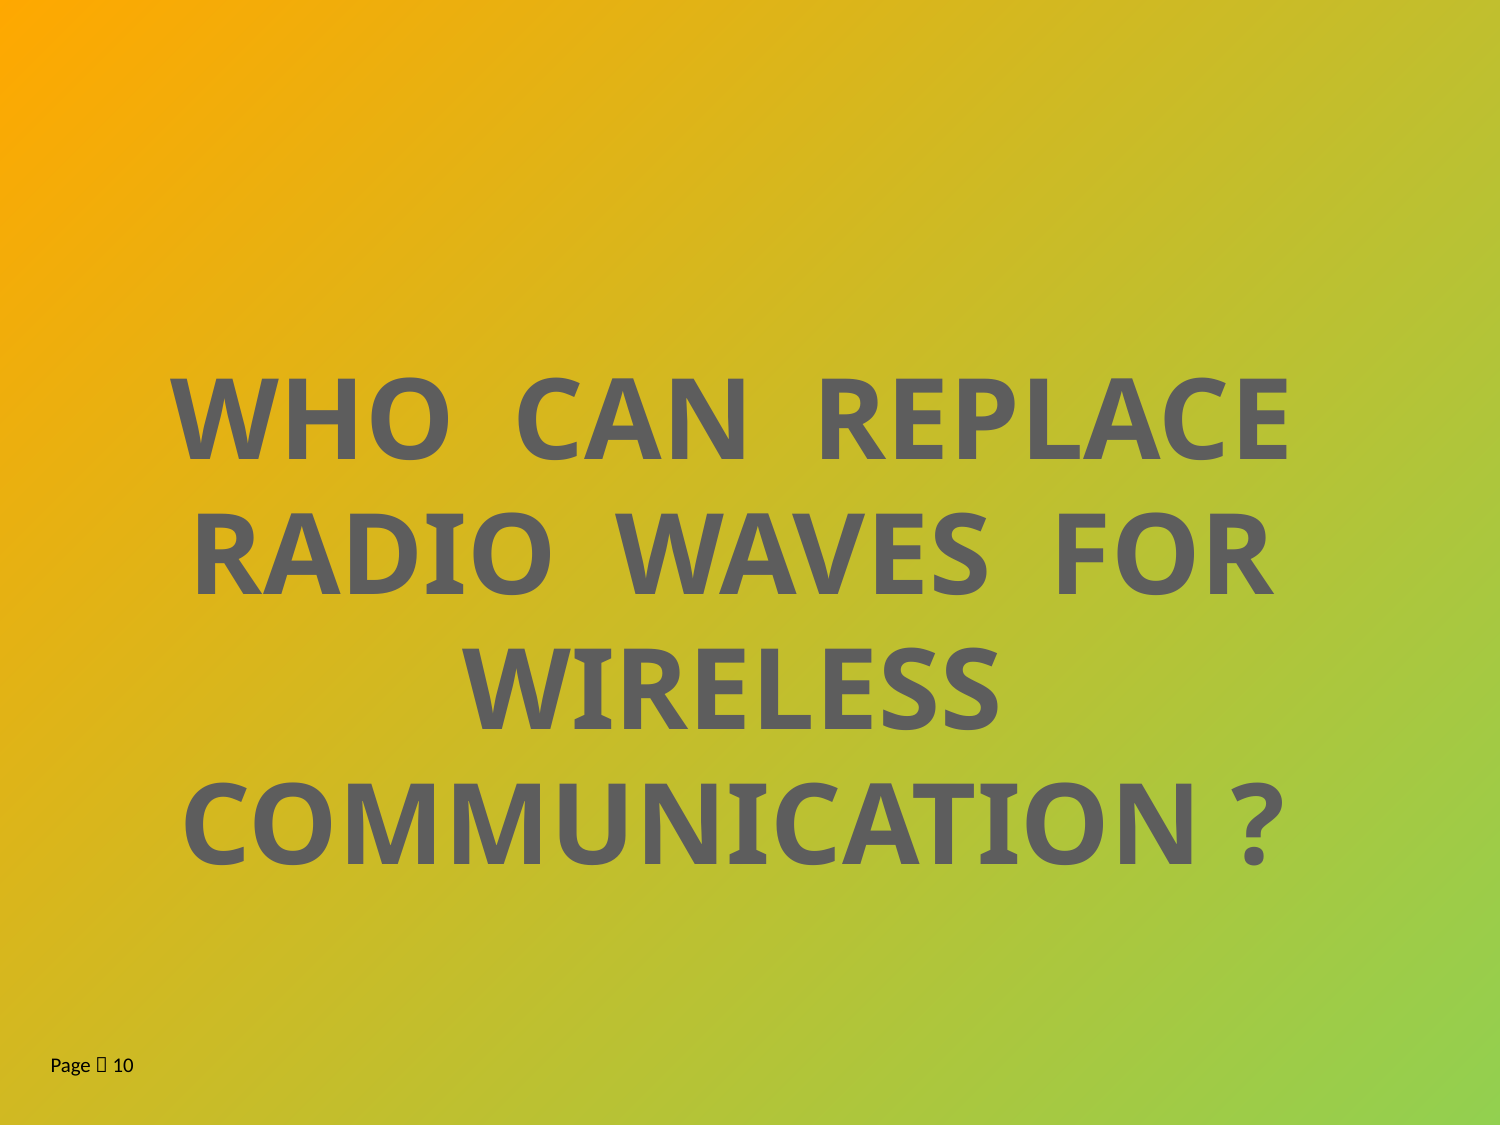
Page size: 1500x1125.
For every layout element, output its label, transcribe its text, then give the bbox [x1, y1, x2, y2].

text_box WHO CAN REPLACE RADIO WAVES FOR WIRELESS COMMUNICATION ? [117, 339, 1348, 895]
